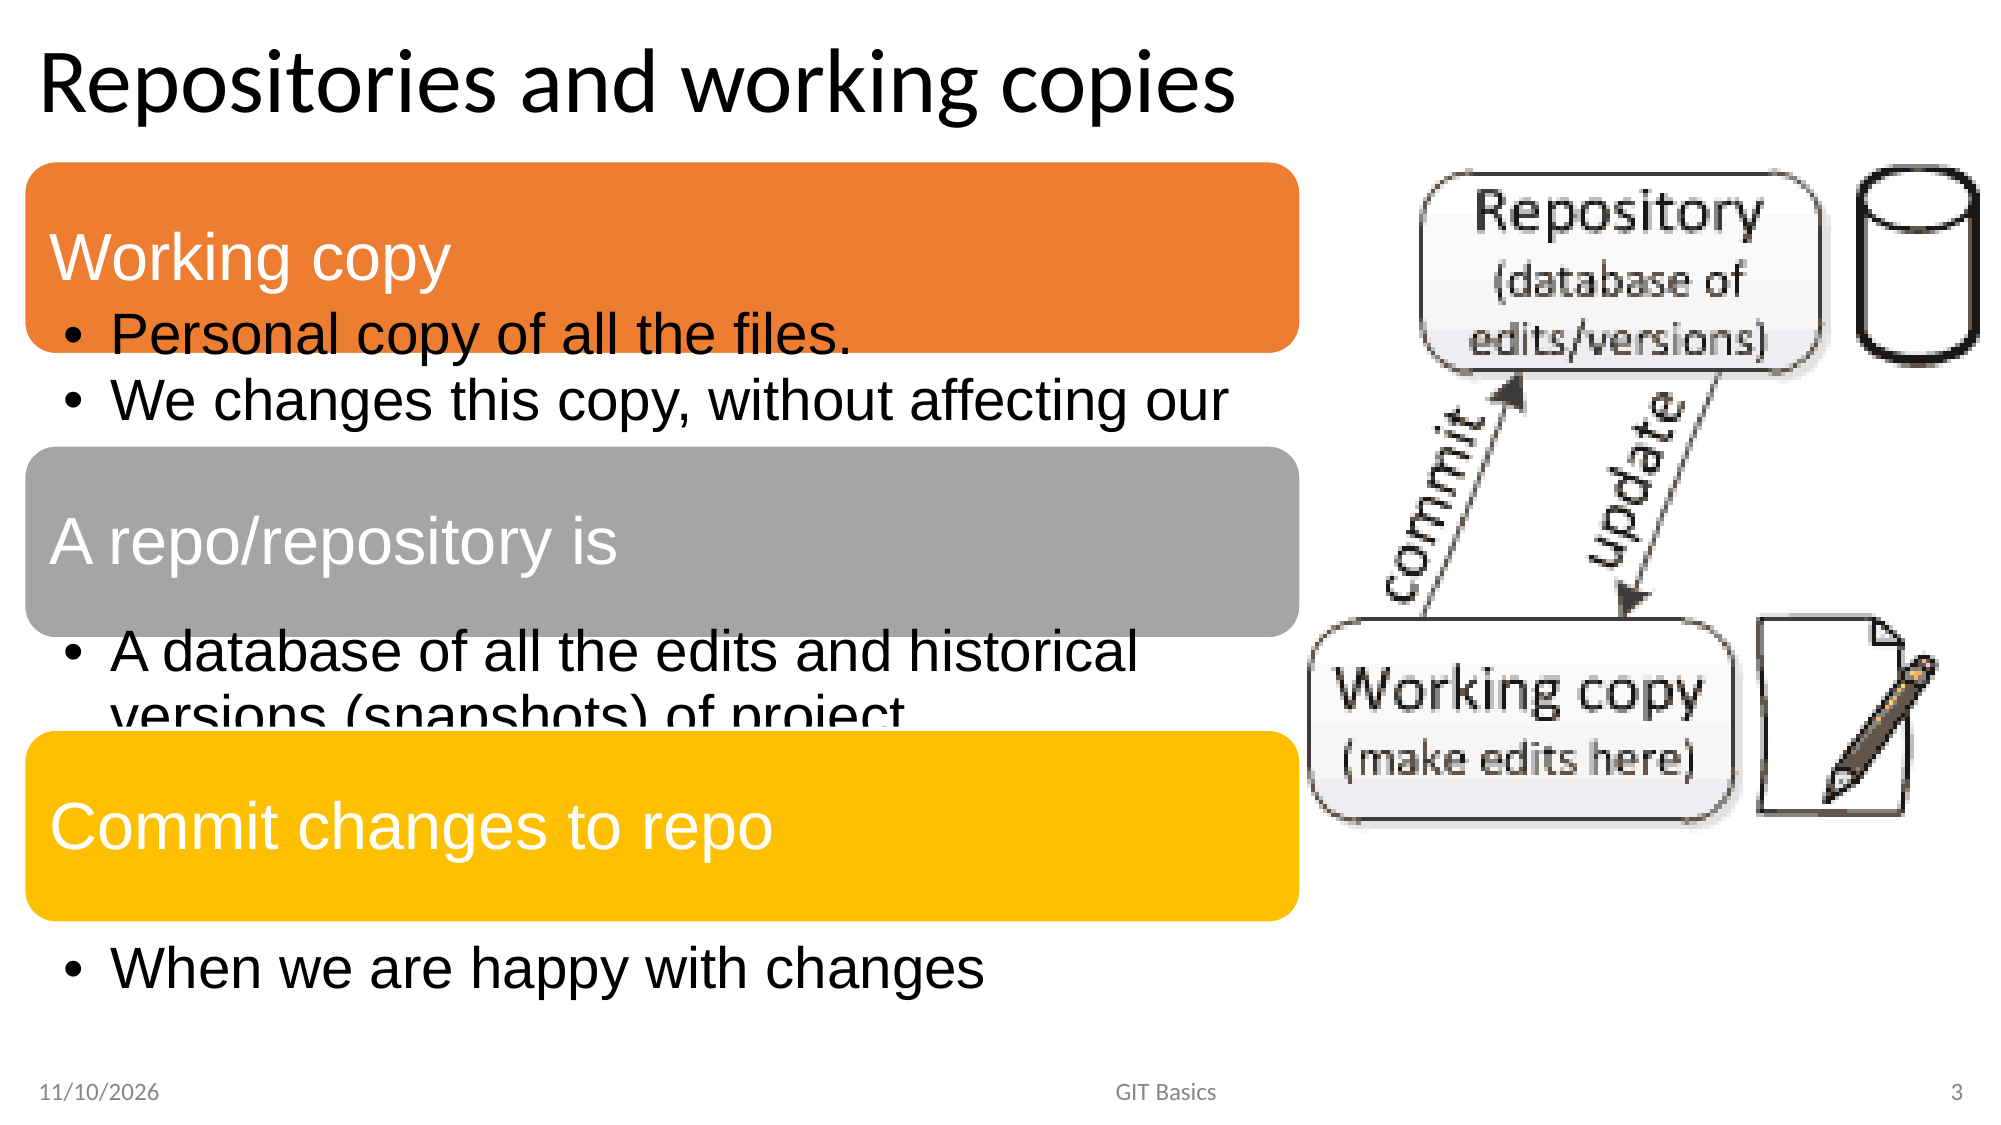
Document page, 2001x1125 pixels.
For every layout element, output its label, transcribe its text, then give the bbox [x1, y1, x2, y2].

title Repositories and working copies [23, 23, 1979, 143]
footer GIT Basics [483, 1060, 1850, 1121]
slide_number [23, 1060, 474, 1121]
picture [1307, 160, 1986, 834]
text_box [23, 160, 1302, 1014]
slide_number 3 [1859, 1060, 1979, 1121]
